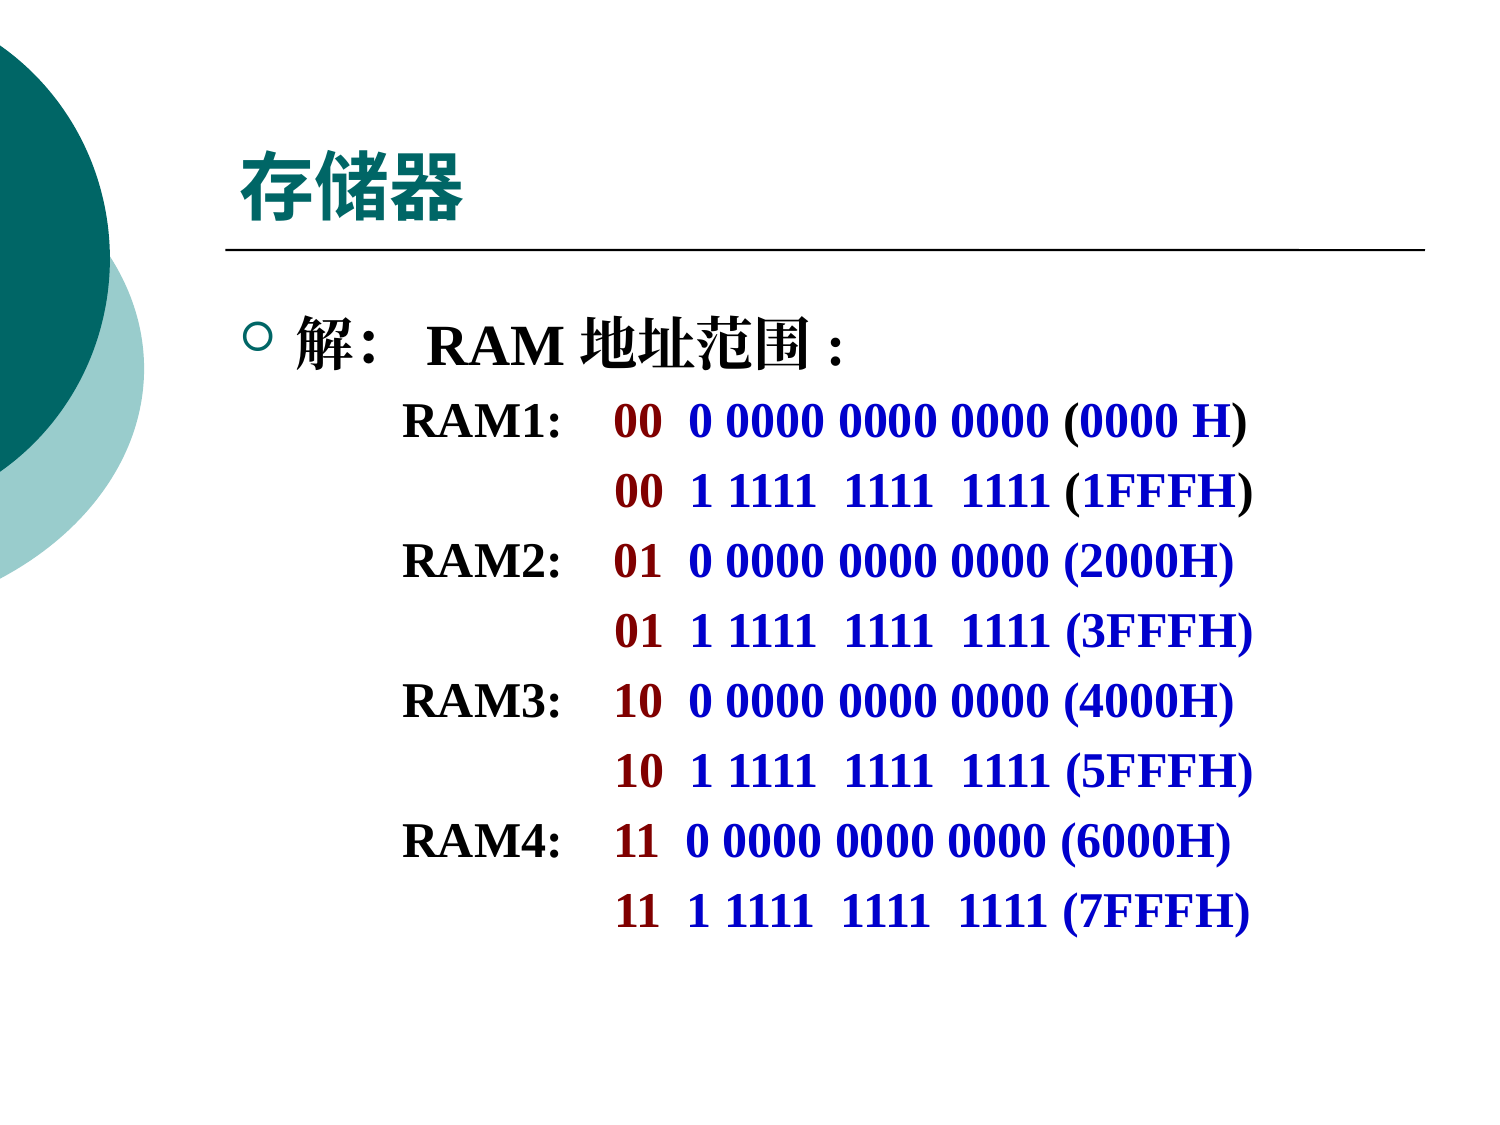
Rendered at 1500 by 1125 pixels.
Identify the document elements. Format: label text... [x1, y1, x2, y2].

list 解：RAM地址范围: RAM1: 00 0 0000 0000 0000 (0000 H) 00 1 1111 1111 1111 (1FFFH) RAM2: 01 0 0000 0000 0000 (2000H) 01 1 1111 1111 1111 (3FFFH) RAM3: 10 0 0000 0000 0000 (4000H) 10 1 1111 1111 1111 (5FFFH) RAM4: 11 0 0000 0000 0000 (6000H) 11 1 1111 1111 1111 (7FFFH) [224, 299, 1451, 975]
title 存储器 [224, 49, 1425, 238]
